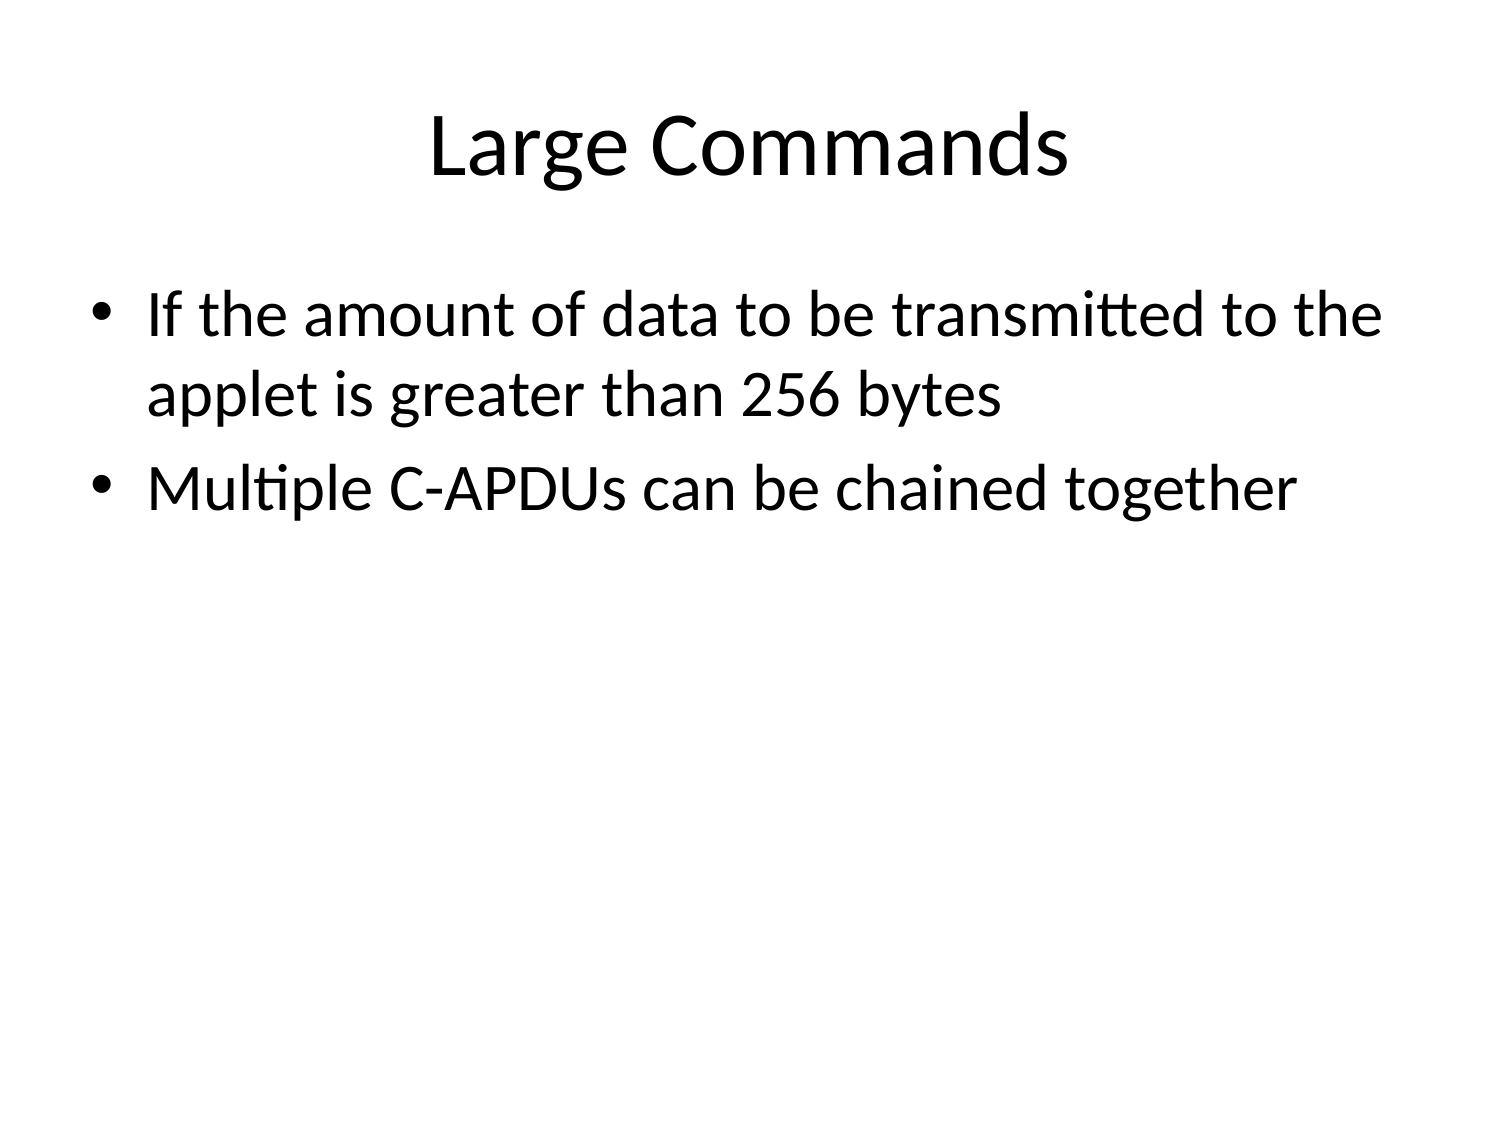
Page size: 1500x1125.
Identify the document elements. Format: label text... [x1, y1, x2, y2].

title Large Commands [75, 45, 1425, 233]
list If the amount of data to be transmitted to the applet is greater than 256 bytes Multiple C-APDUs can be chained together [75, 262, 1425, 1005]
